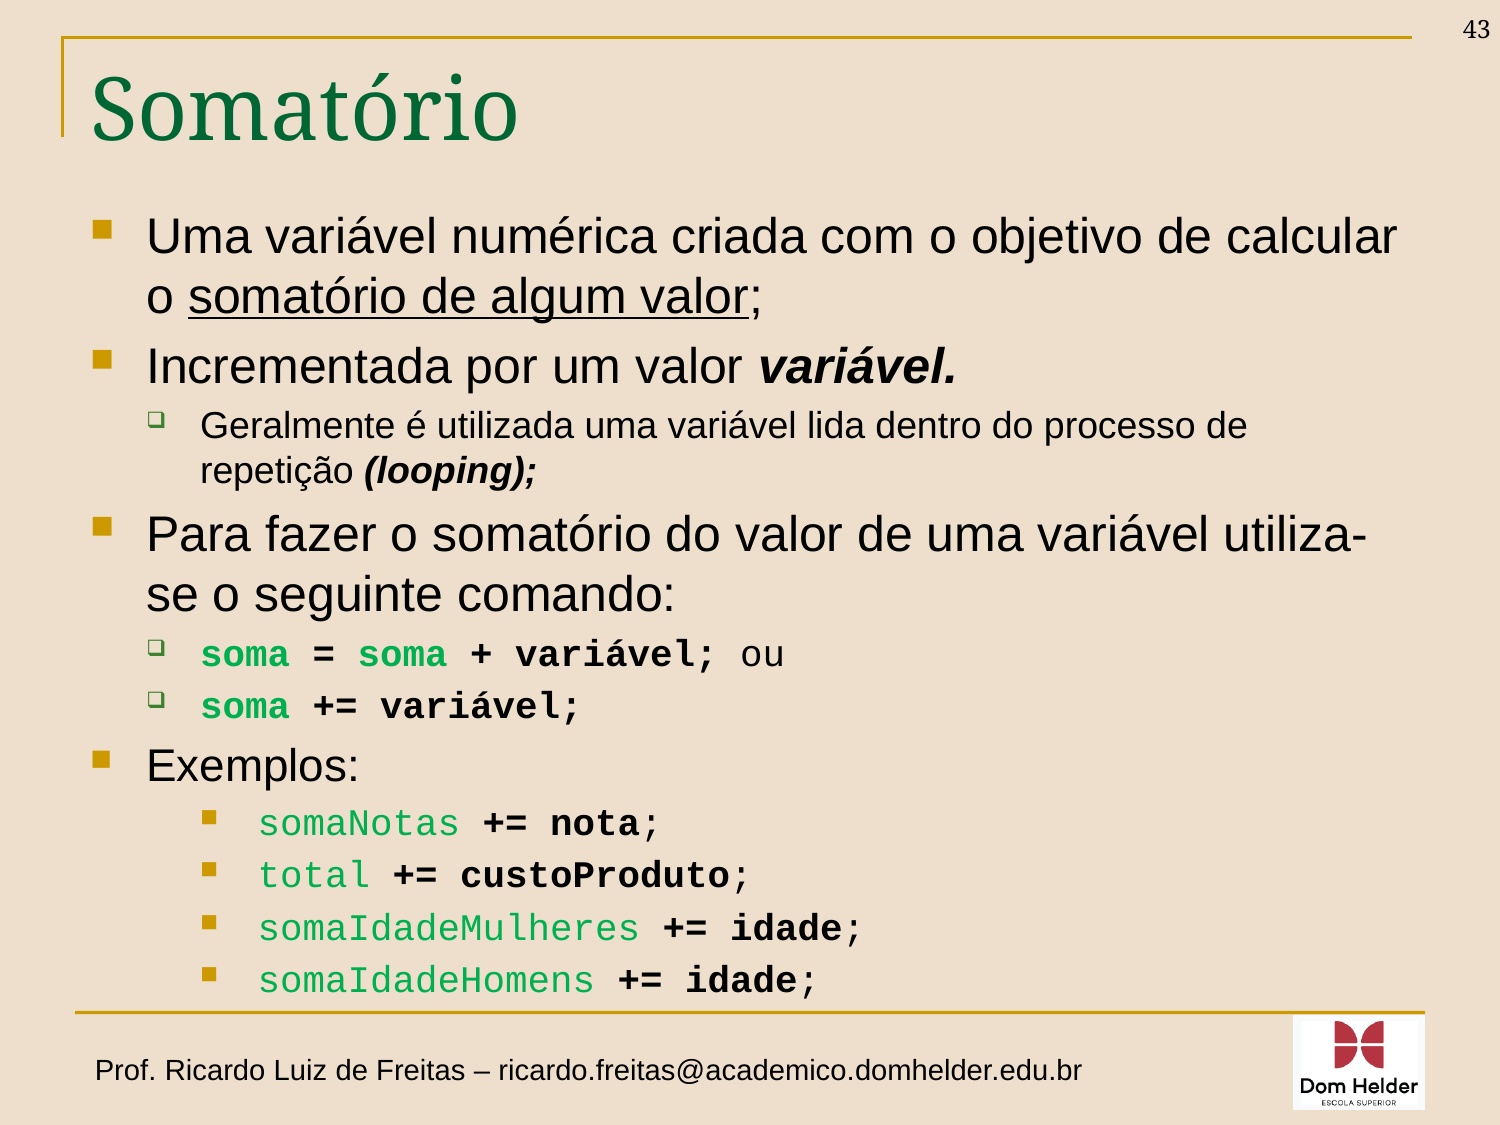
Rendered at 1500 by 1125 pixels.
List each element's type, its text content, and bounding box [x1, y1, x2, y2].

slide_number 43 [1392, 0, 1500, 55]
list Uma variável numérica criada com o objetivo de calcular o somatório de algum valor; Incrementada por um valor variável. Geralmente é utilizada uma variável lida dentro do processo de repetição (looping); Para fazer o somatório do valor de uma variável utiliza-se o seguinte comando: soma = soma + variável; ou soma += variável; Exemplos: somaNotas += nota; total += custoProduto; somaIdadeMulheres += idade; somaIdadeHomens += idade; [75, 196, 1425, 1024]
title Somatório [75, 45, 1425, 196]
picture [1293, 1024, 1425, 1110]
